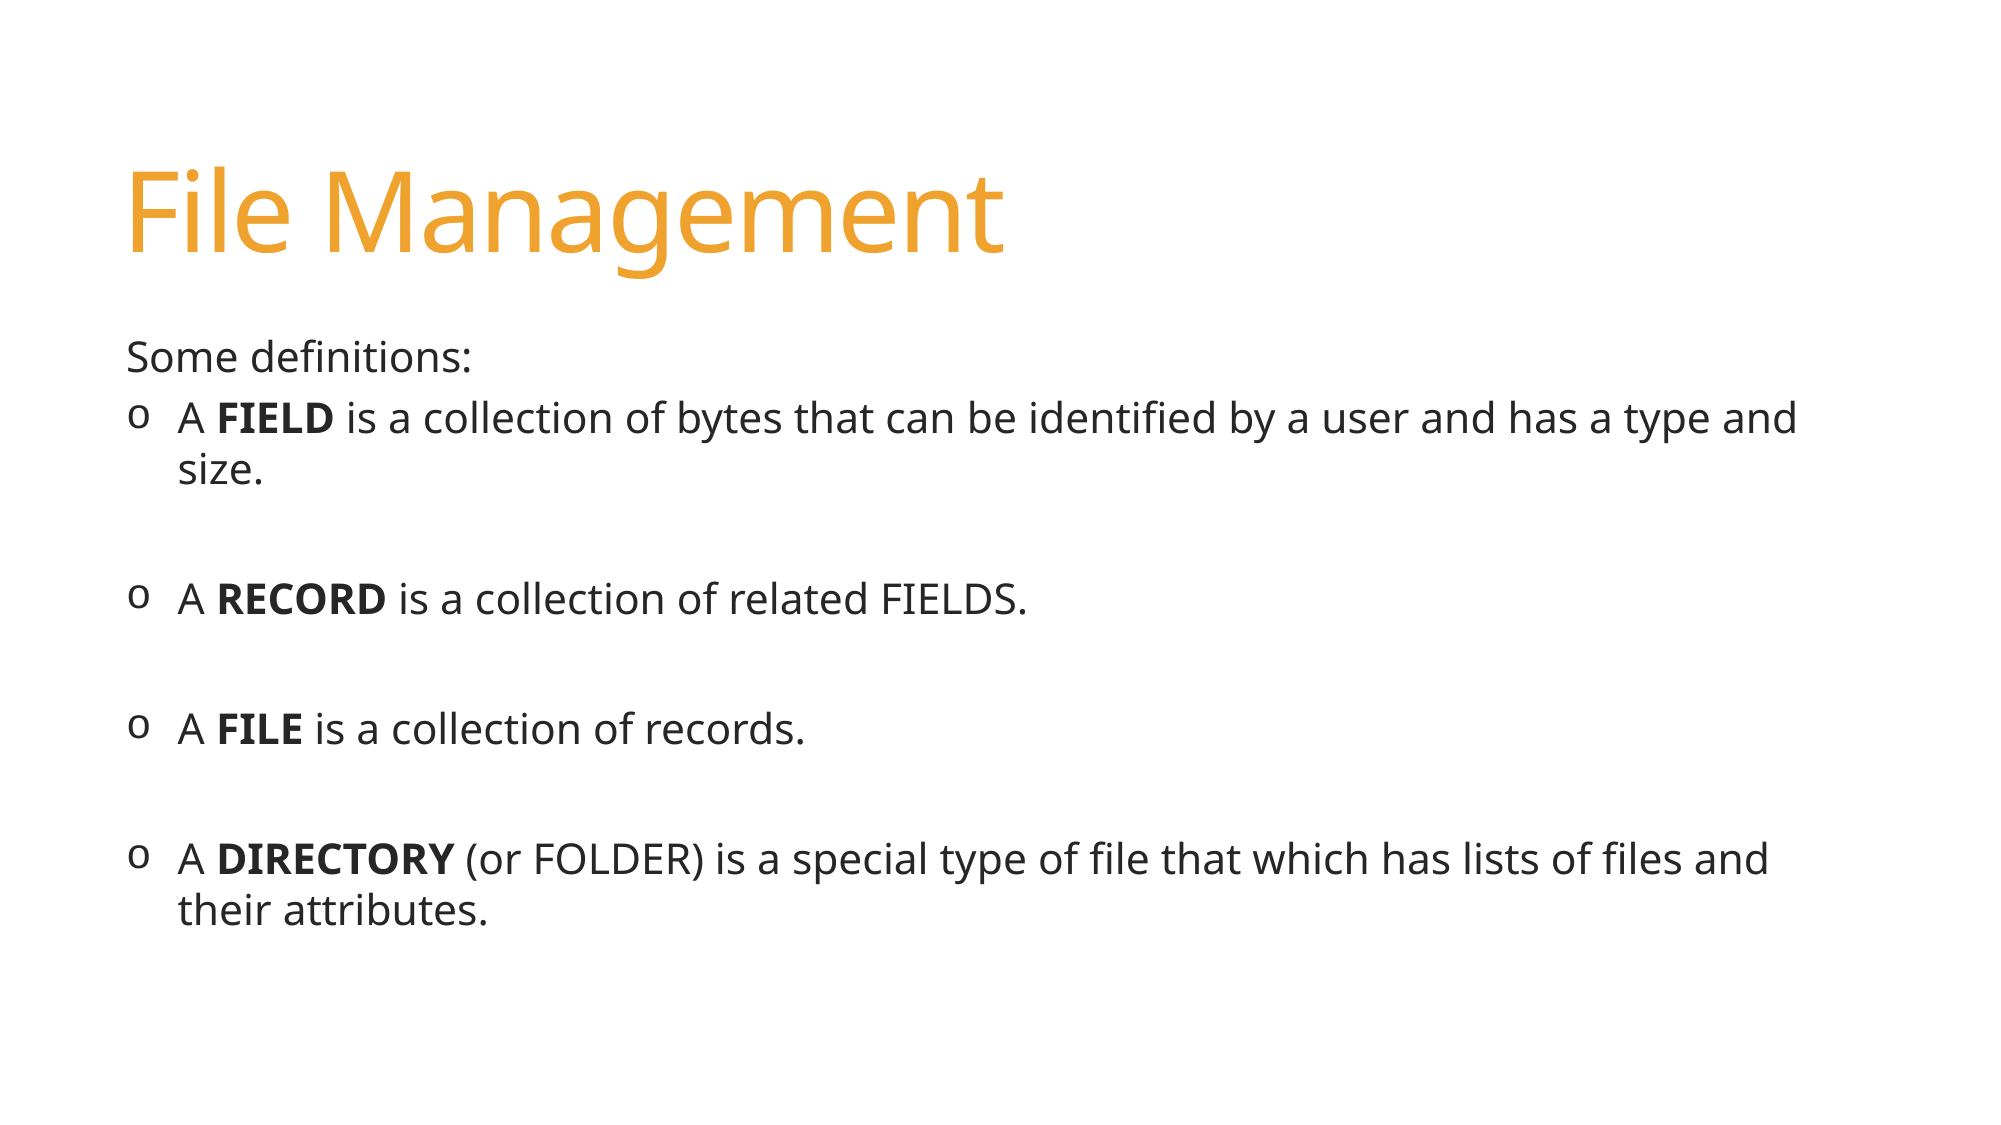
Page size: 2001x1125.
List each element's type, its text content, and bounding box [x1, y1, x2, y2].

title File Management [107, 81, 1875, 354]
list Some definitions: A FIELD is a collection of bytes that can be identified by a user and has a type and size. A RECORD is a collection of related FIELDS. A FILE is a collection of records. A DIRECTORY (or FOLDER) is a special type of file that which has lists of files and their attributes. [111, 329, 1876, 948]
